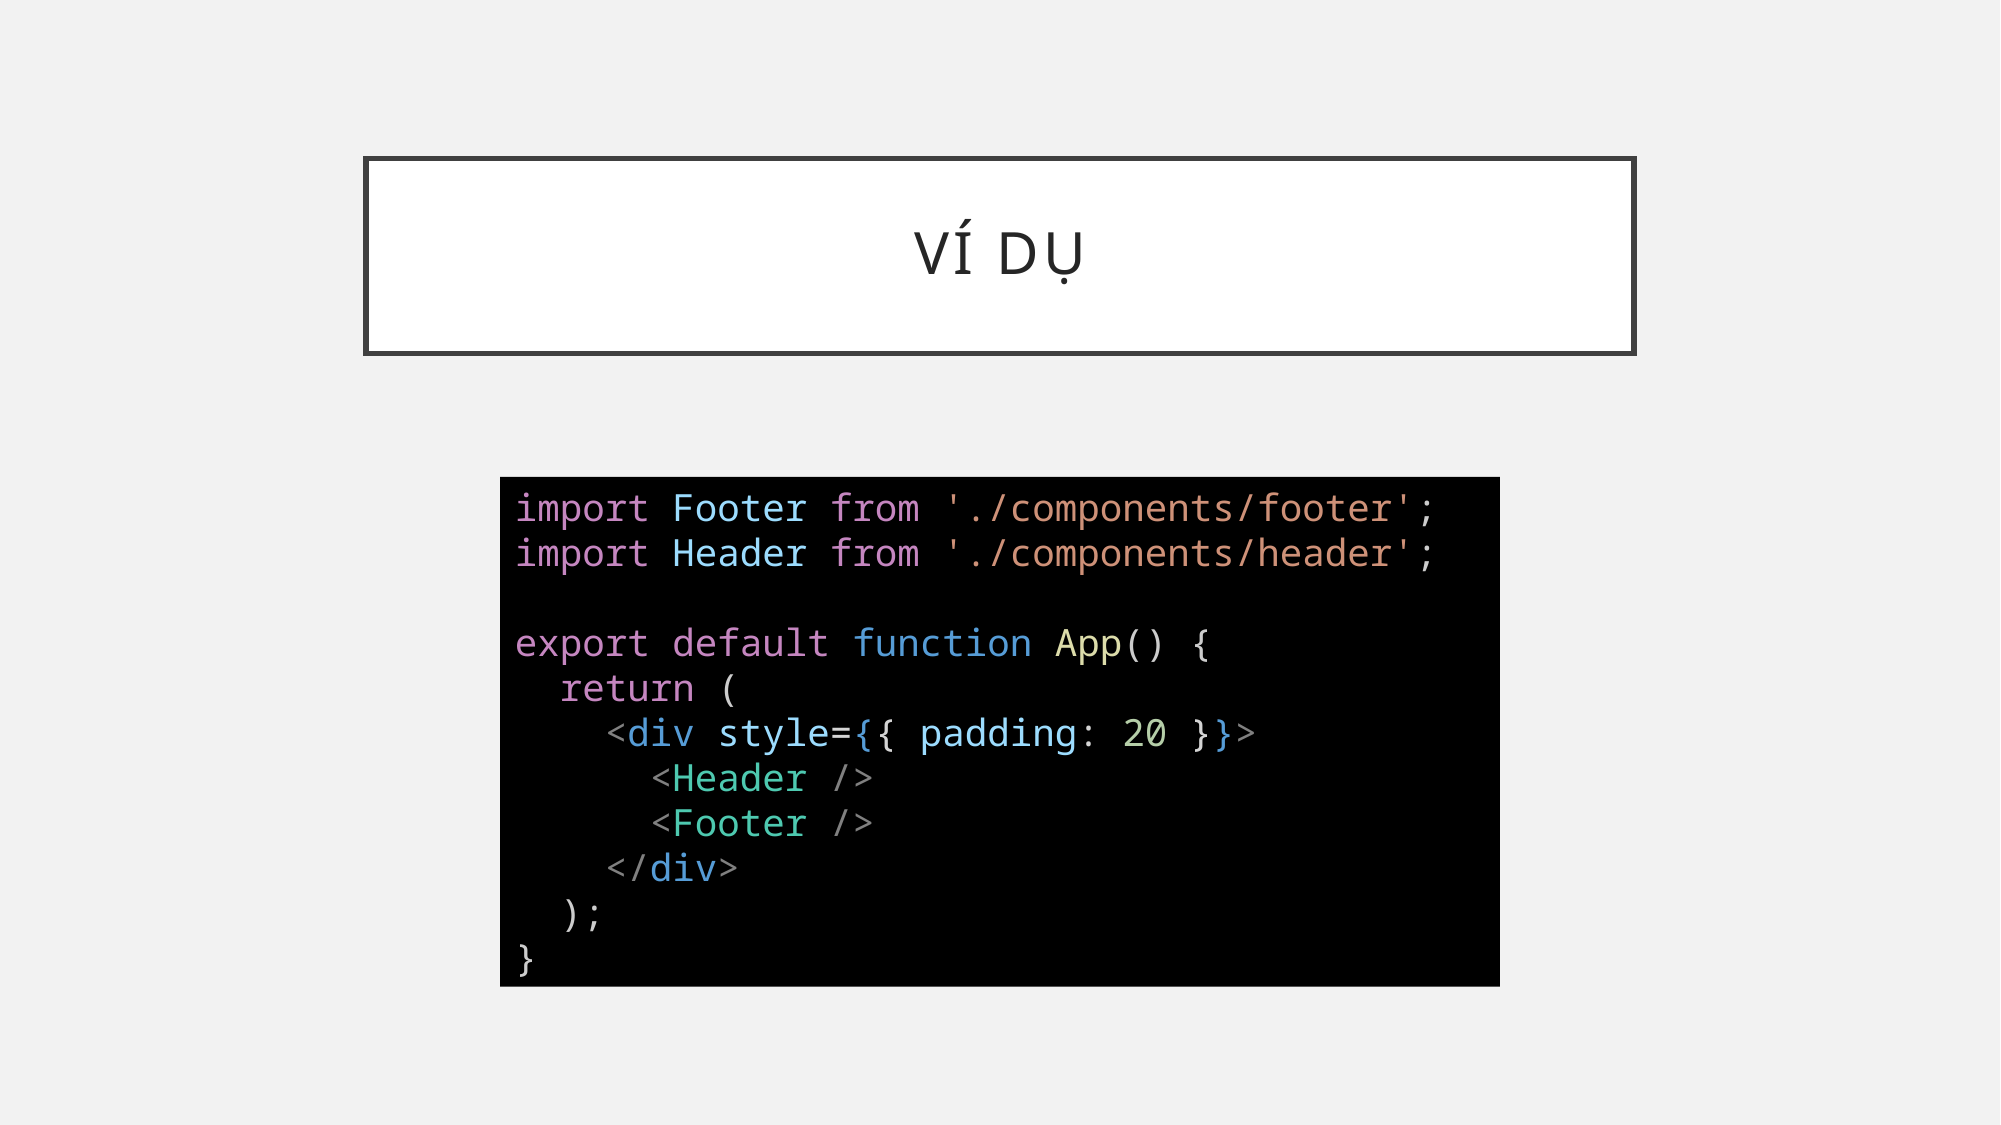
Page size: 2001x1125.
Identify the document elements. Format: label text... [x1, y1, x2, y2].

title Ví dụ [363, 156, 1637, 356]
text_box import Footer from './components/footer'; import Header from './components/header'; export default function App() { return ( <div style={{ padding: 20 }}> <Header /> <Footer /> </div> ); } [500, 476, 1500, 987]
